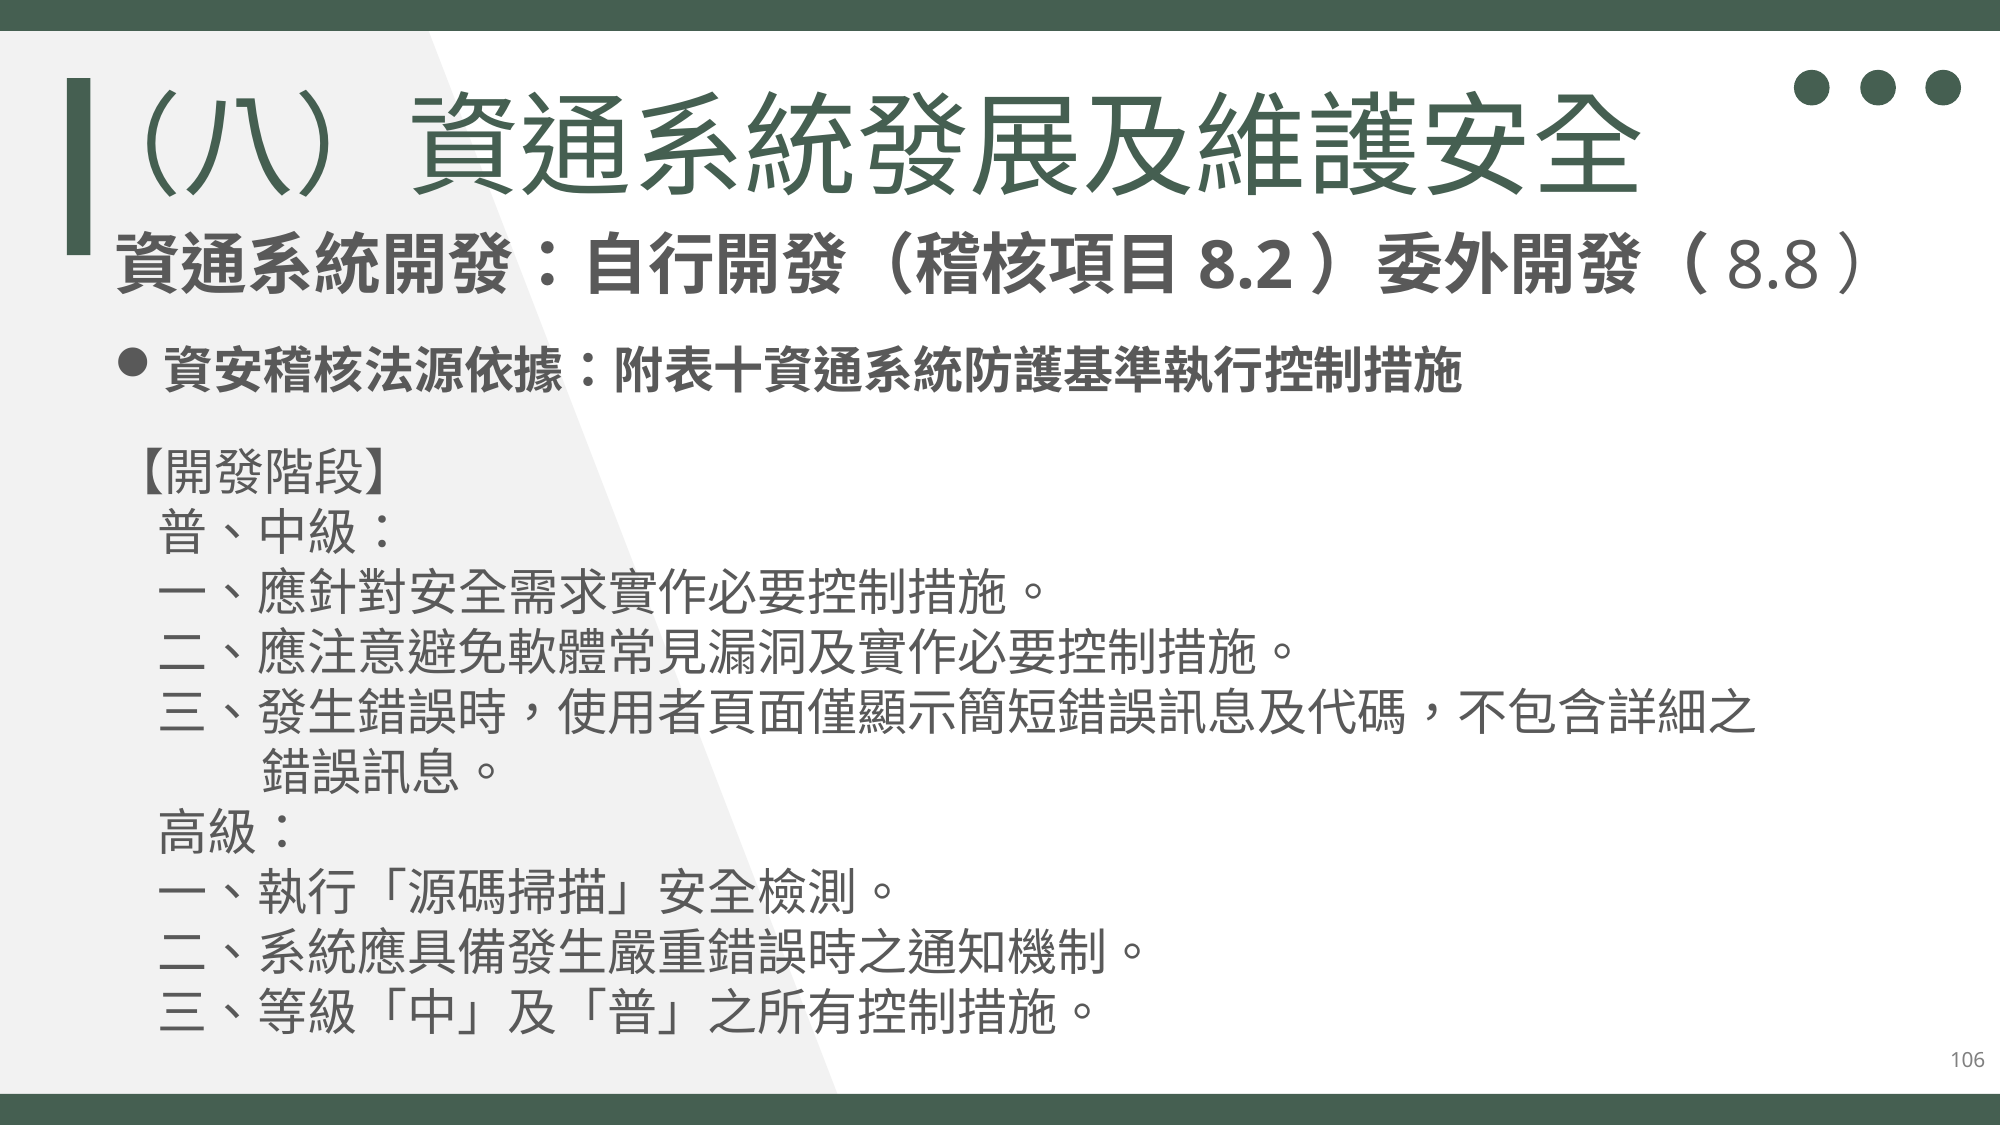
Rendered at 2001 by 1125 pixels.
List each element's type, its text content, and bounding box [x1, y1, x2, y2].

text_box 【開發階段】 普、中級： 一、應針對安全需求實作必要控制措施。 二、應注意避免軟體常見漏洞及實作必要控制措施。 三、發生錯誤時，使用者頁面僅顯示簡短錯誤訊息及代碼，不包含詳細之 錯誤訊息。 高級： 一、執行「源碼掃描」安全檢測。 二、系統應具備發生嚴重錯誤時之通知機制。 三、等級「中」及「普」之所有控制措施。 [99, 433, 1851, 1049]
text_box 106 [1692, 1039, 2000, 1083]
text_box 資通系統開發：自行開發（稽核項目8.2）委外開發（8.8） 資安稽核法源依據：附表十資通系統防護基準執行控制措施 [99, 219, 1925, 421]
text_box （八）資通系統發展及維護安全 [55, 66, 1910, 284]
